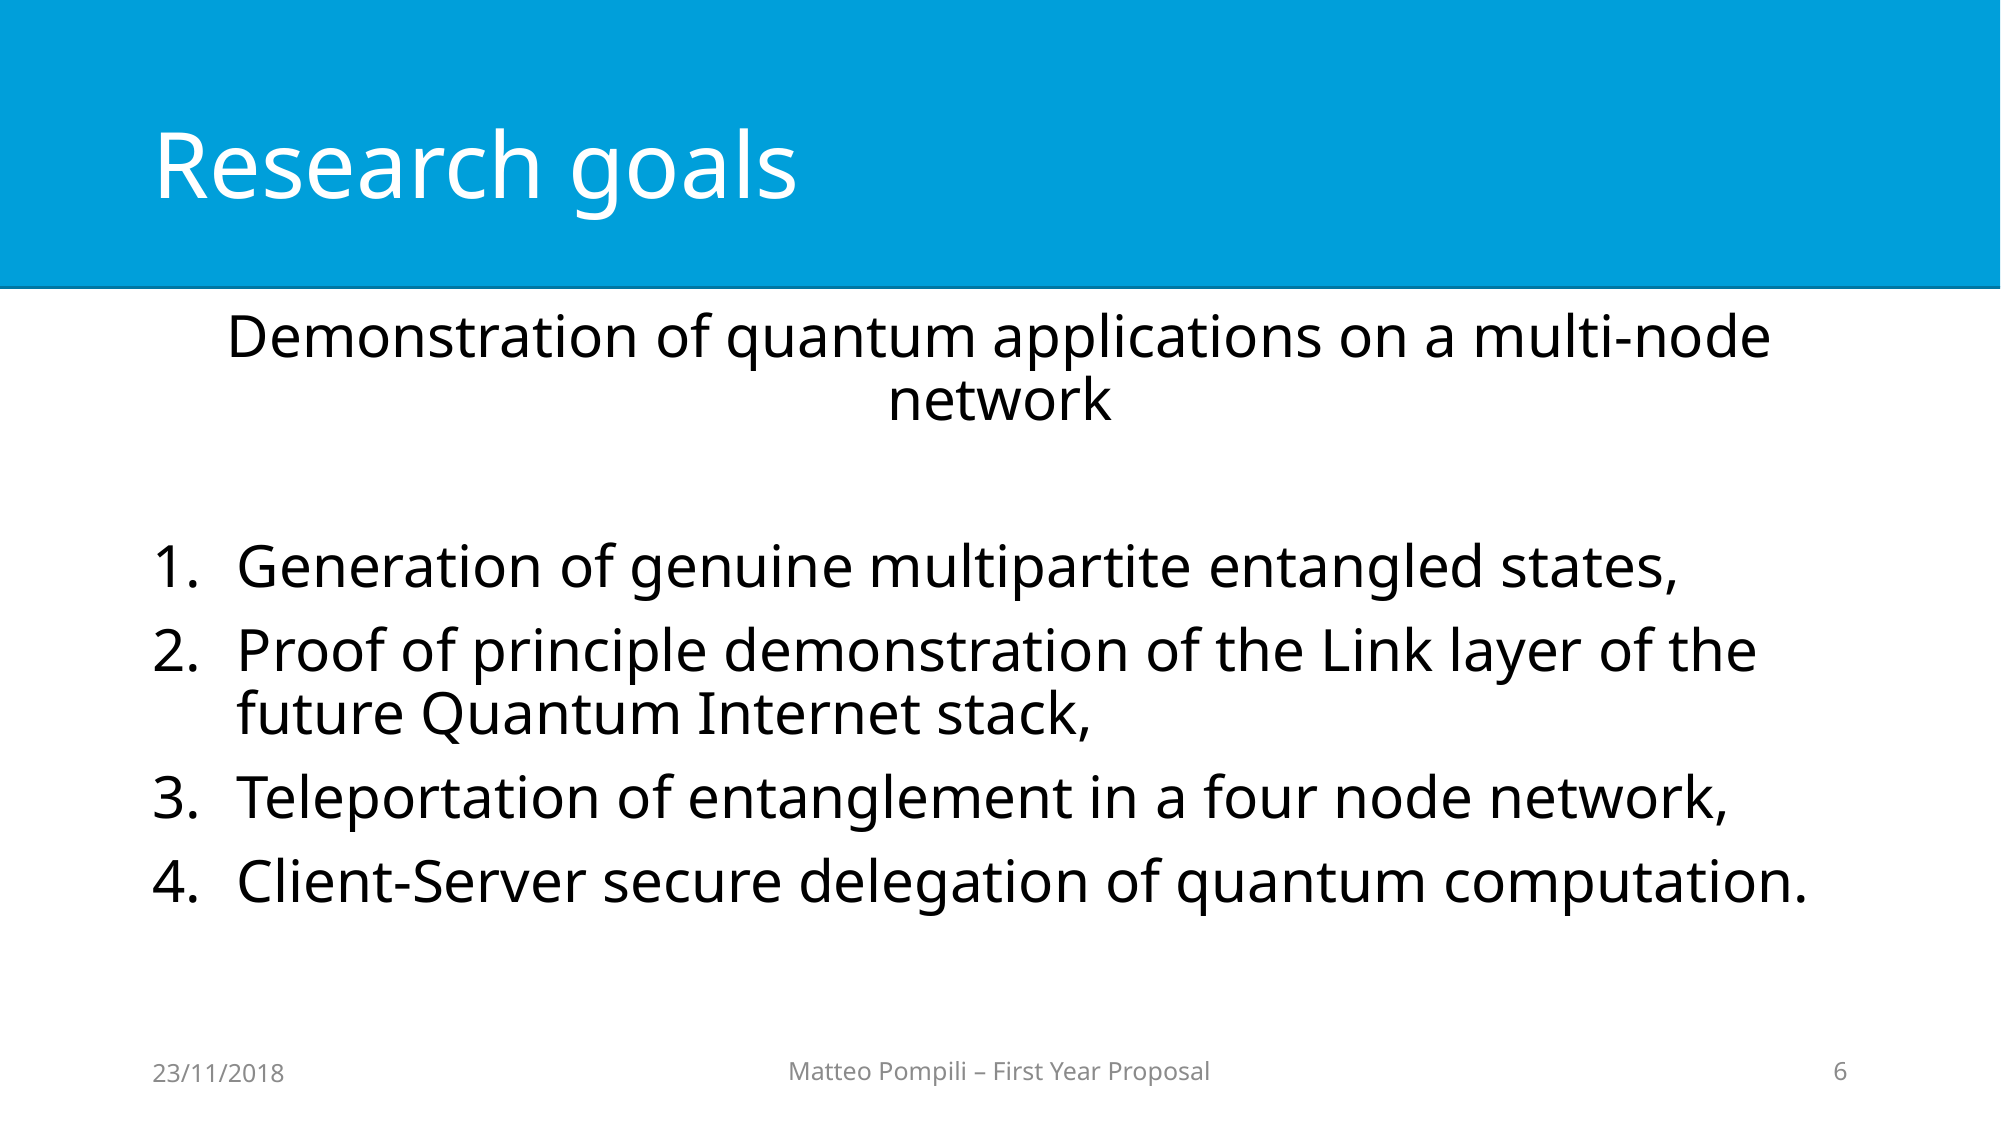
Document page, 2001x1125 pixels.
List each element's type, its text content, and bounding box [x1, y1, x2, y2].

title Research goals [137, 59, 1863, 278]
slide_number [137, 1042, 588, 1103]
list Demonstration of quantum applications on a multi-node network Generation of genuine multipartite entangled states, Proof of principle demonstration of the Link layer of the future Quantum Internet stack, Teleportation of entanglement in a four node network, Client-Server secure delegation of quantum computation. [137, 299, 1863, 1014]
slide_number 6 [1412, 1042, 1863, 1103]
footer Matteo Pompili – First Year Proposal [662, 1042, 1338, 1103]
